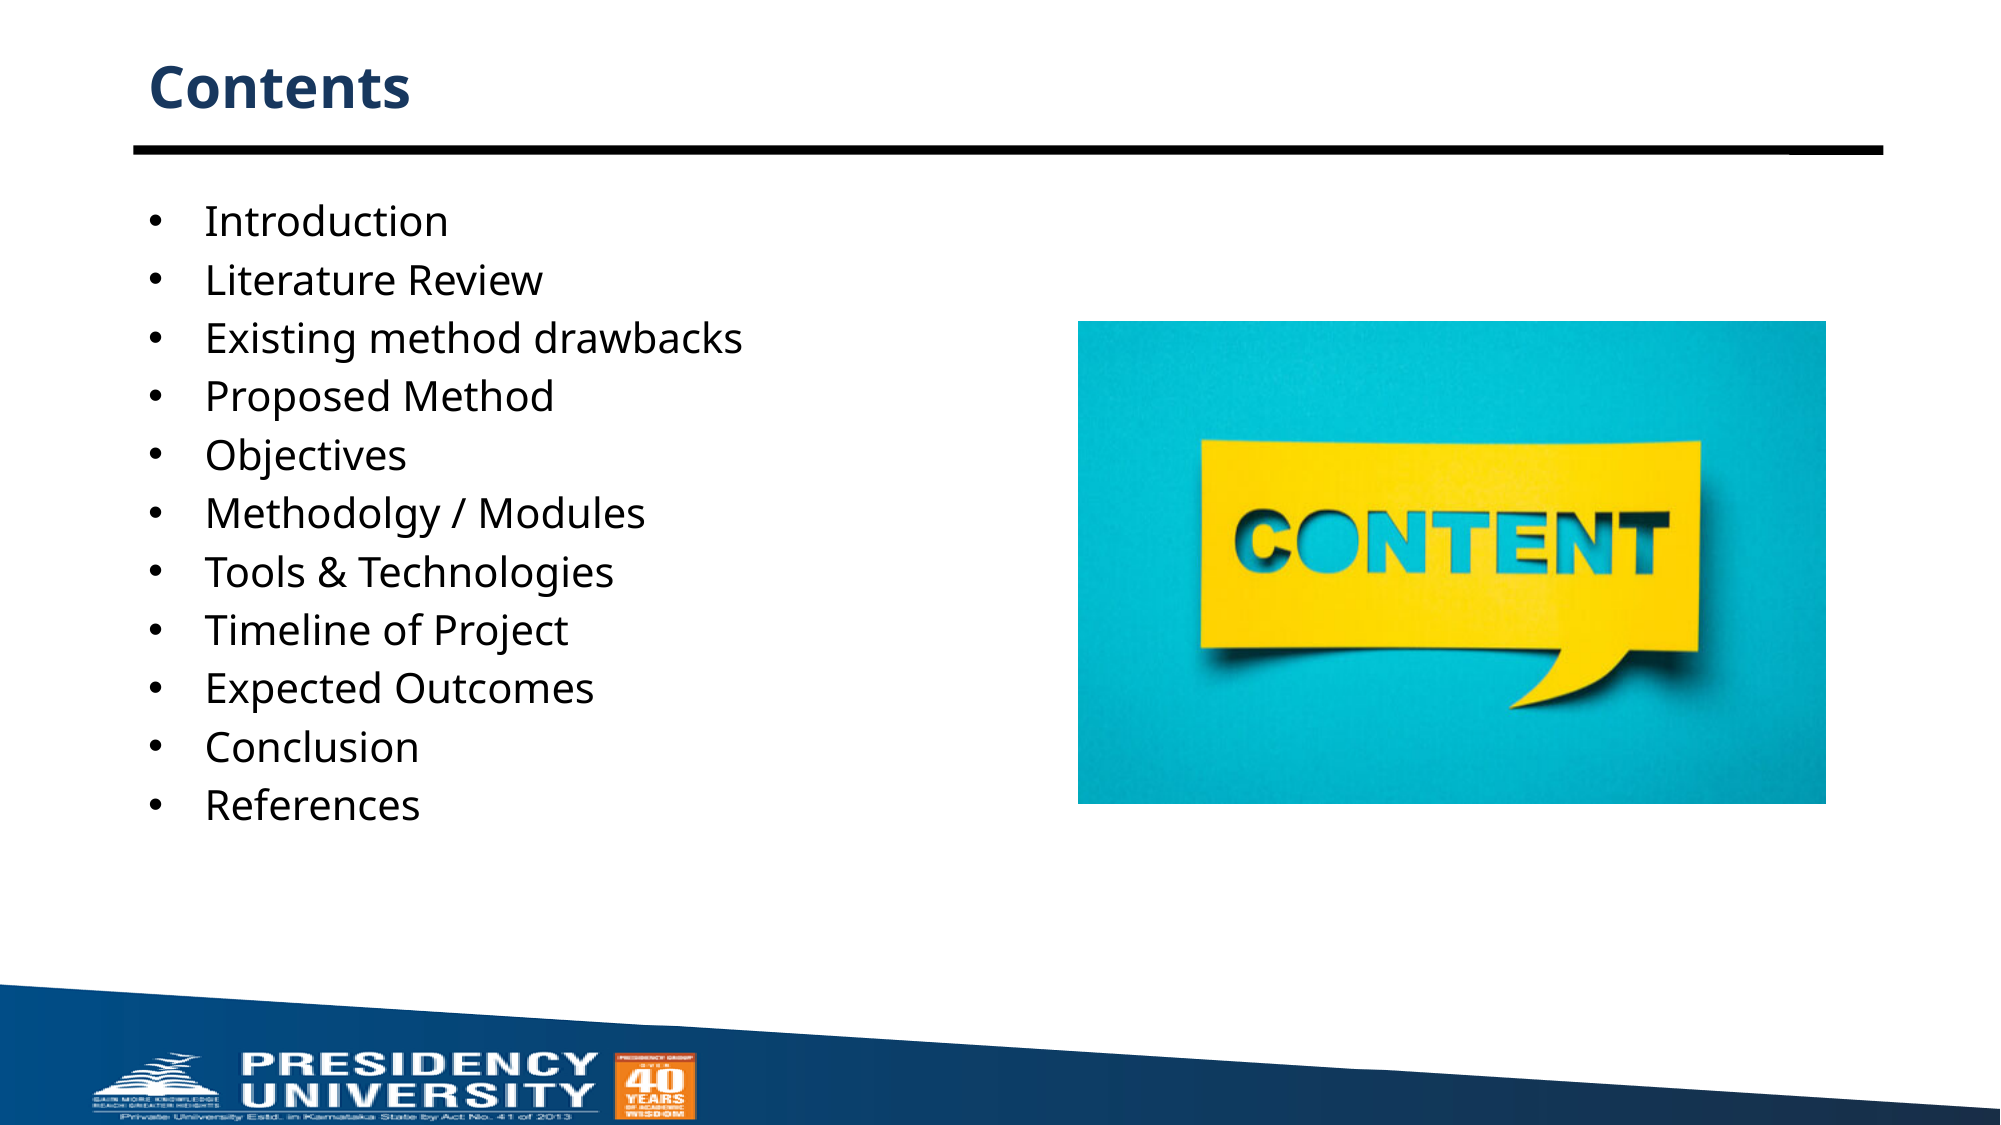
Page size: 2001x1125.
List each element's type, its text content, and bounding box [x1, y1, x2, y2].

list Introduction Literature Review Existing method drawbacks Proposed Method Objectives Methodolgy / Modules Tools & Technologies Timeline of Project Expected Outcomes Conclusion References [133, 187, 1884, 1000]
picture [1078, 321, 1826, 804]
title Contents [133, 45, 1884, 125]
picture [0, 982, 2000, 1125]
